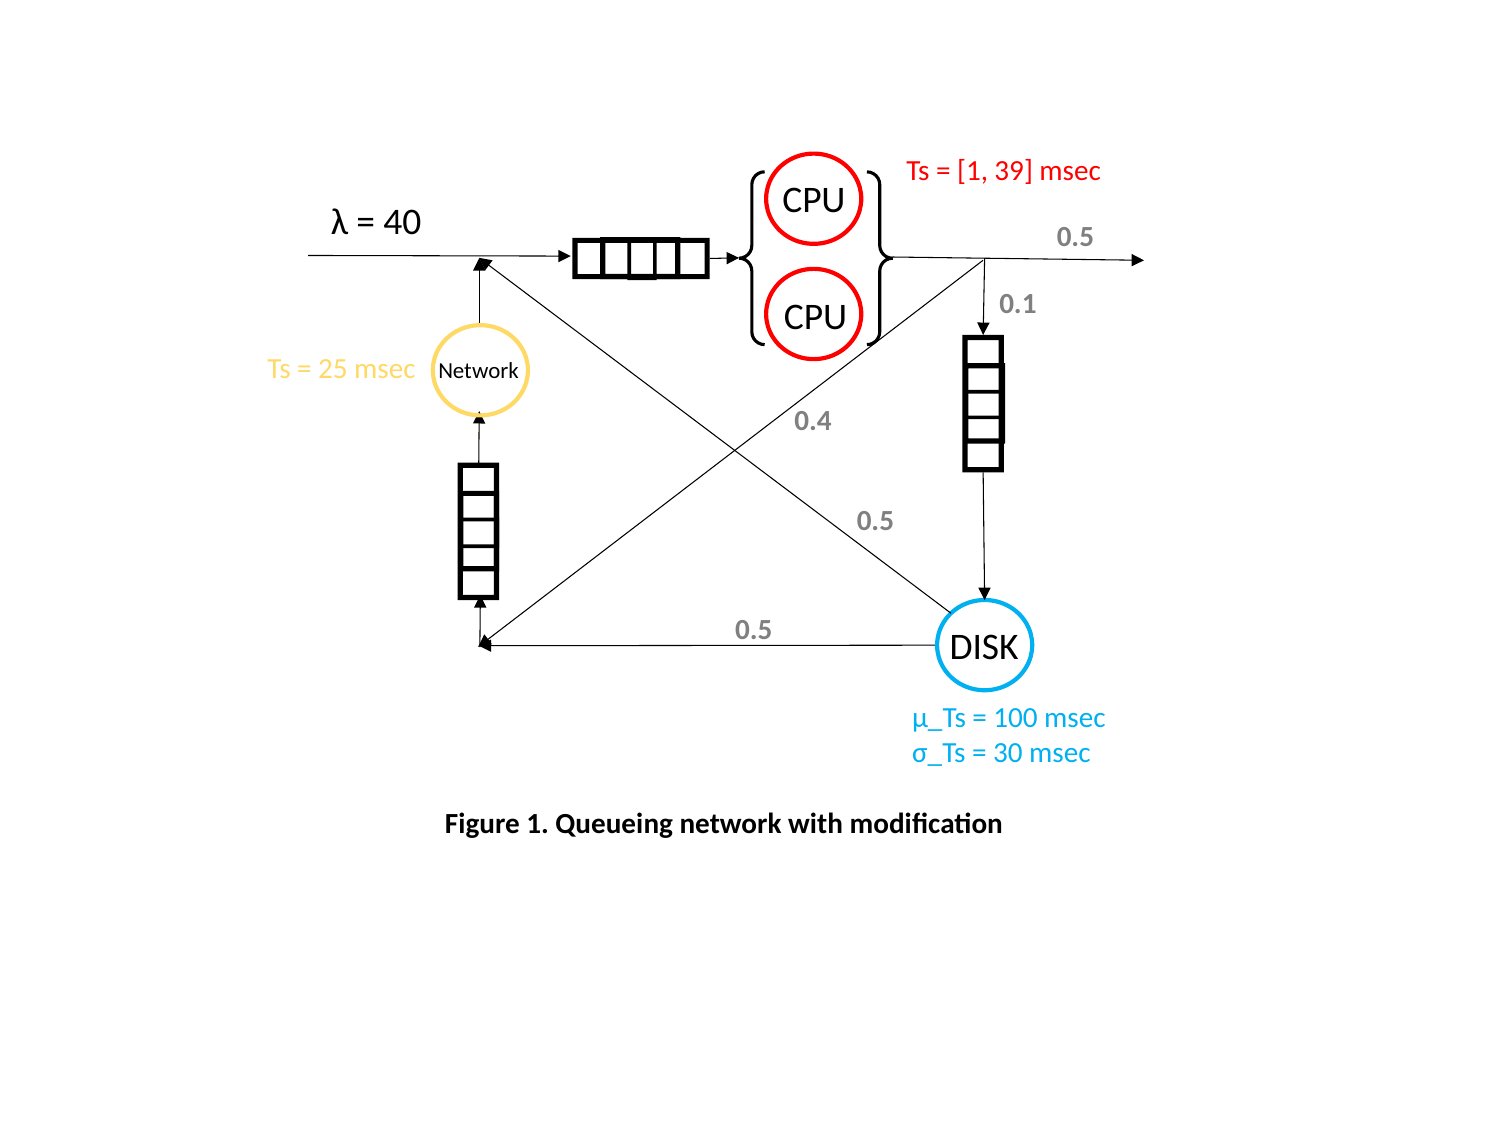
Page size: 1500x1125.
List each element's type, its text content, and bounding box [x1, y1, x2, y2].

text_box [778, 152, 849, 167]
text_box CPU [767, 167, 861, 171]
text_box 0.5 [1042, 210, 1115, 256]
text_box [682, 237, 711, 257]
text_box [478, 257, 951, 614]
text_box Ts = [1, 39] msec [891, 143, 1129, 194]
text_box [742, 171, 889, 257]
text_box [478, 260, 984, 647]
text_box Ts = 25 msec [252, 342, 443, 392]
text_box [441, 324, 478, 348]
text_box [626, 238, 658, 257]
text_box [457, 572, 478, 601]
text_box [984, 389, 1006, 420]
text_box [437, 391, 478, 417]
text_box [947, 675, 1022, 691]
text_box DISK [934, 614, 1035, 675]
text_box [457, 462, 478, 490]
text_box 0.5 [720, 647, 793, 654]
text_box µ_Ts = 100 msec σ_Ts = 30 msec [897, 691, 1145, 776]
text_box Figure 1. Queueing network with modification [292, 796, 1169, 847]
text_box [984, 362, 1006, 389]
text_box [984, 420, 1006, 445]
text_box 0.1 [985, 277, 1058, 327]
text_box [892, 256, 1145, 261]
text_box [458, 517, 478, 549]
text_box [984, 334, 1005, 362]
text_box [984, 599, 1021, 614]
text_box [571, 237, 599, 257]
text_box Network [443, 348, 478, 391]
text_box [599, 236, 682, 257]
text_box [984, 445, 1005, 473]
text_box λ = 40 [316, 190, 451, 250]
text_box [457, 490, 478, 572]
